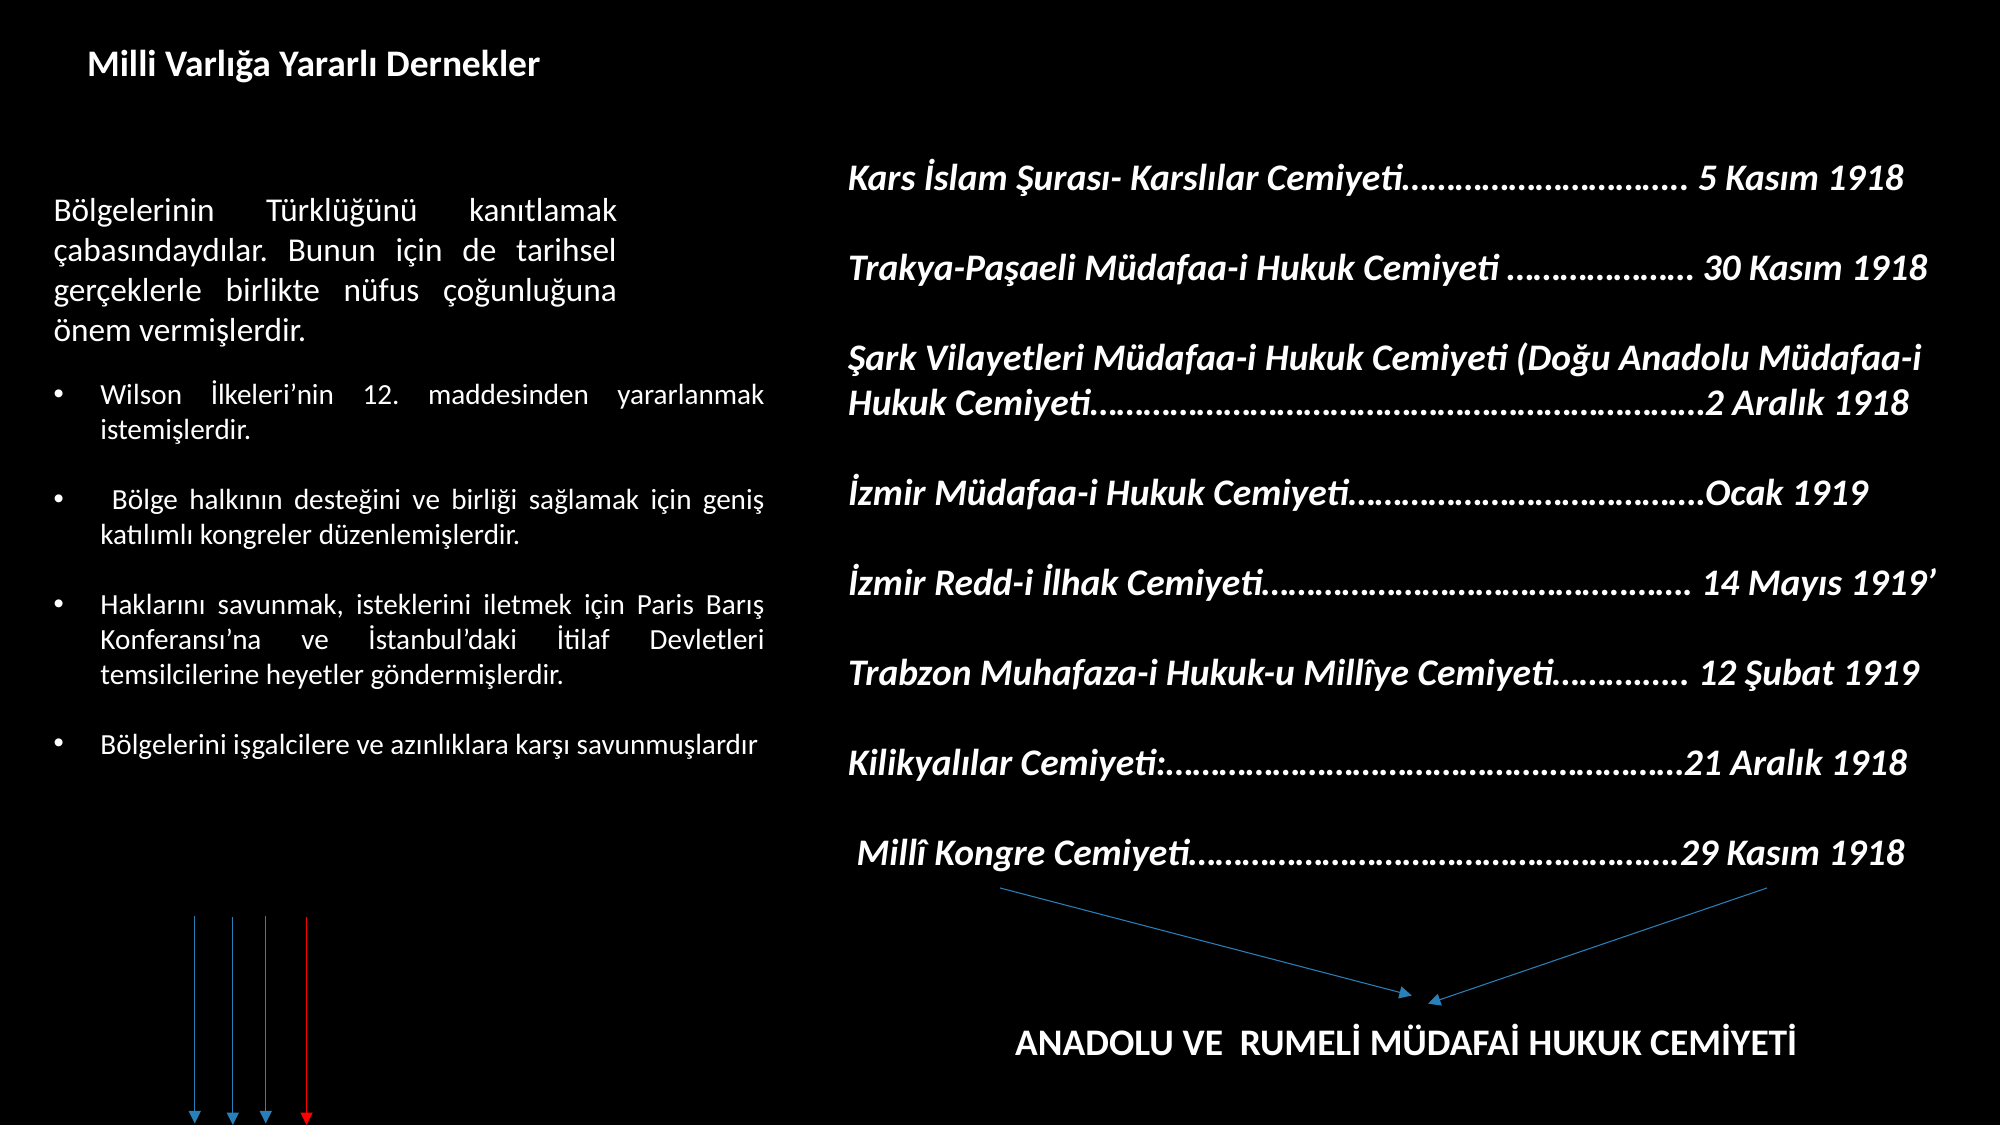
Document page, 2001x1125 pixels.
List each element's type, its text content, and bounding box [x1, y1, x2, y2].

text_box Milli Varlığa Yararlı Dernekler [72, 31, 1072, 92]
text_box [999, 887, 1412, 996]
text_box Kars İslam Şurası- Karslılar Cemiyeti………………………….. 5 Kasım 1918 Trakya-Paşaeli Müdafaa-i Hukuk Cemiyeti ………………… 30 Kasım 1918 Şark Vilayetleri Müdafaa-i Hukuk Cemiyeti (Doğu Anadolu Müdafaa-i Hukuk Cemiyeti……………………………………………………………2 Aralık 1918 İzmir Müdafaa-i Hukuk Cemiyeti………………………………….Ocak 1919 İzmir Redd-i İlhak Cemiyeti…………………………………..……. 14 Mayıs 1919’ Trabzon Muhafaza-i Hukuk-u Millîye Cemiyeti……….….. 12 Şubat 1919 Kilikyalılar Cemiyeti:…………………………………….……………21 Aralık 1918 Millî Kongre Cemiyeti……………………………………………….29 Kasım 1918 [833, 145, 1962, 881]
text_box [1428, 887, 1768, 1004]
text_box Wilson İlkeleri’nin 12. maddesinden yararlanmak istemişlerdir. Bölge halkının desteğini ve birliği sağlamak için geniş katılımlı kongreler düzenlemişlerdir. Haklarını savunmak, isteklerini iletmek için Paris Barış Konferansı’na ve İstanbul’daki İtilaf Devletleri temsilcilerine heyetler göndermişlerdir. Bölgelerini işgalcilere ve azınlıklara karşı savunmuşlardır [38, 368, 780, 768]
text_box ANADOLU VE RUMELİ MÜDAFAİ HUKUK CEMİYETİ [1000, 1010, 2000, 1071]
text_box Bölgelerinin Türklüğünü kanıtlamak çabasındaydılar. Bunun için de tarihsel gerçeklerle birlikte nüfus çoğunluğuna önem vermişlerdir. [38, 181, 633, 356]
